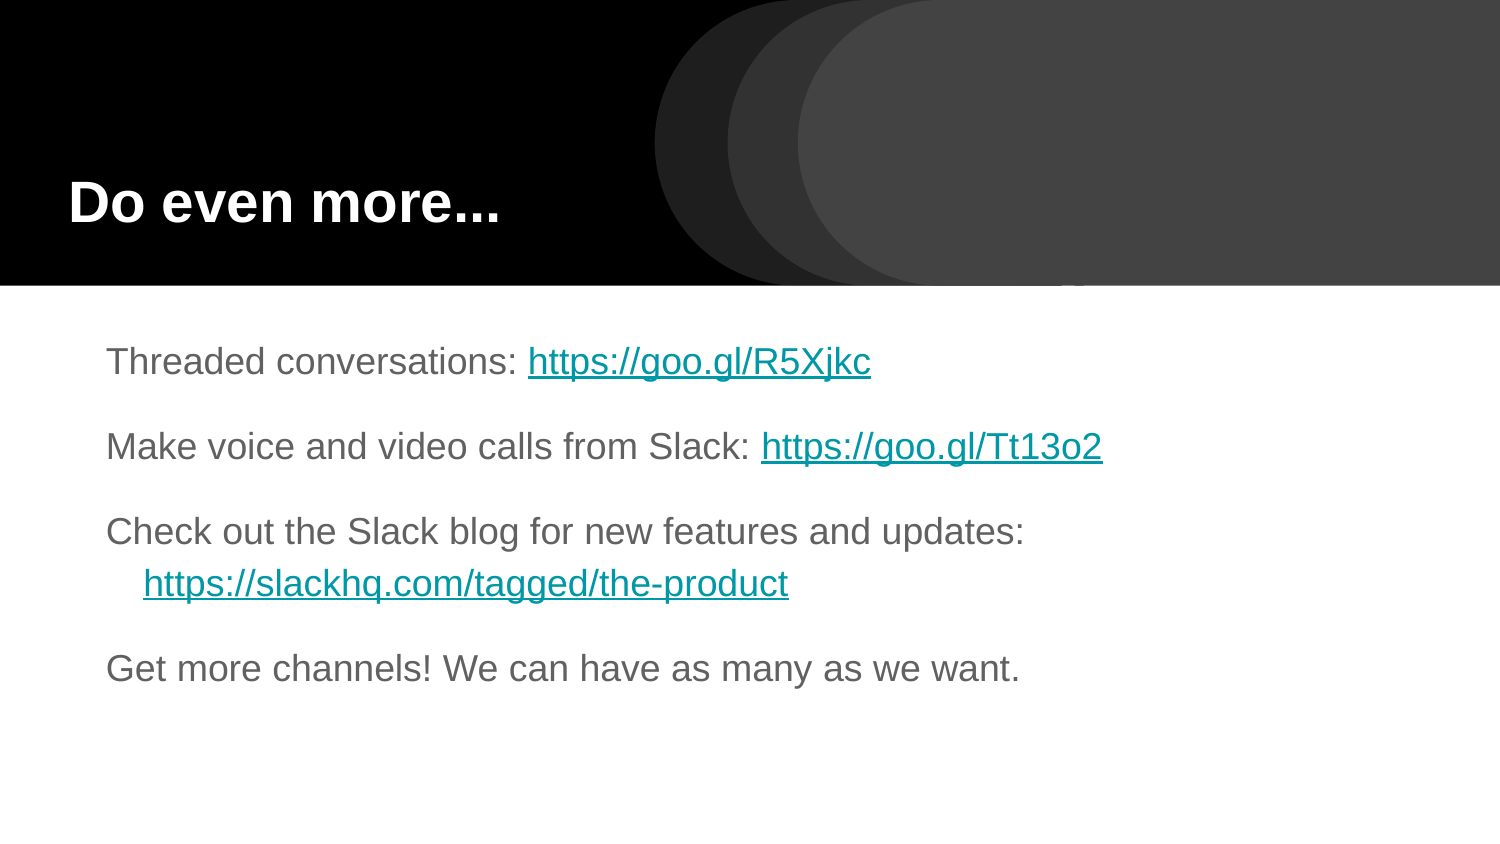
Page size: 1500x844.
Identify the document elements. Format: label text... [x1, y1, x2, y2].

list Threaded conversations: https://goo.gl/R5Xjkc Make voice and video calls from Slack: https://goo.gl/Tt13o2 Check out the Slack blog for new features and updates: https://slackhq.com/tagged/the-product Get more channels! We can have as many as we want. [53, 315, 1447, 759]
title Do even more... [53, 24, 661, 250]
